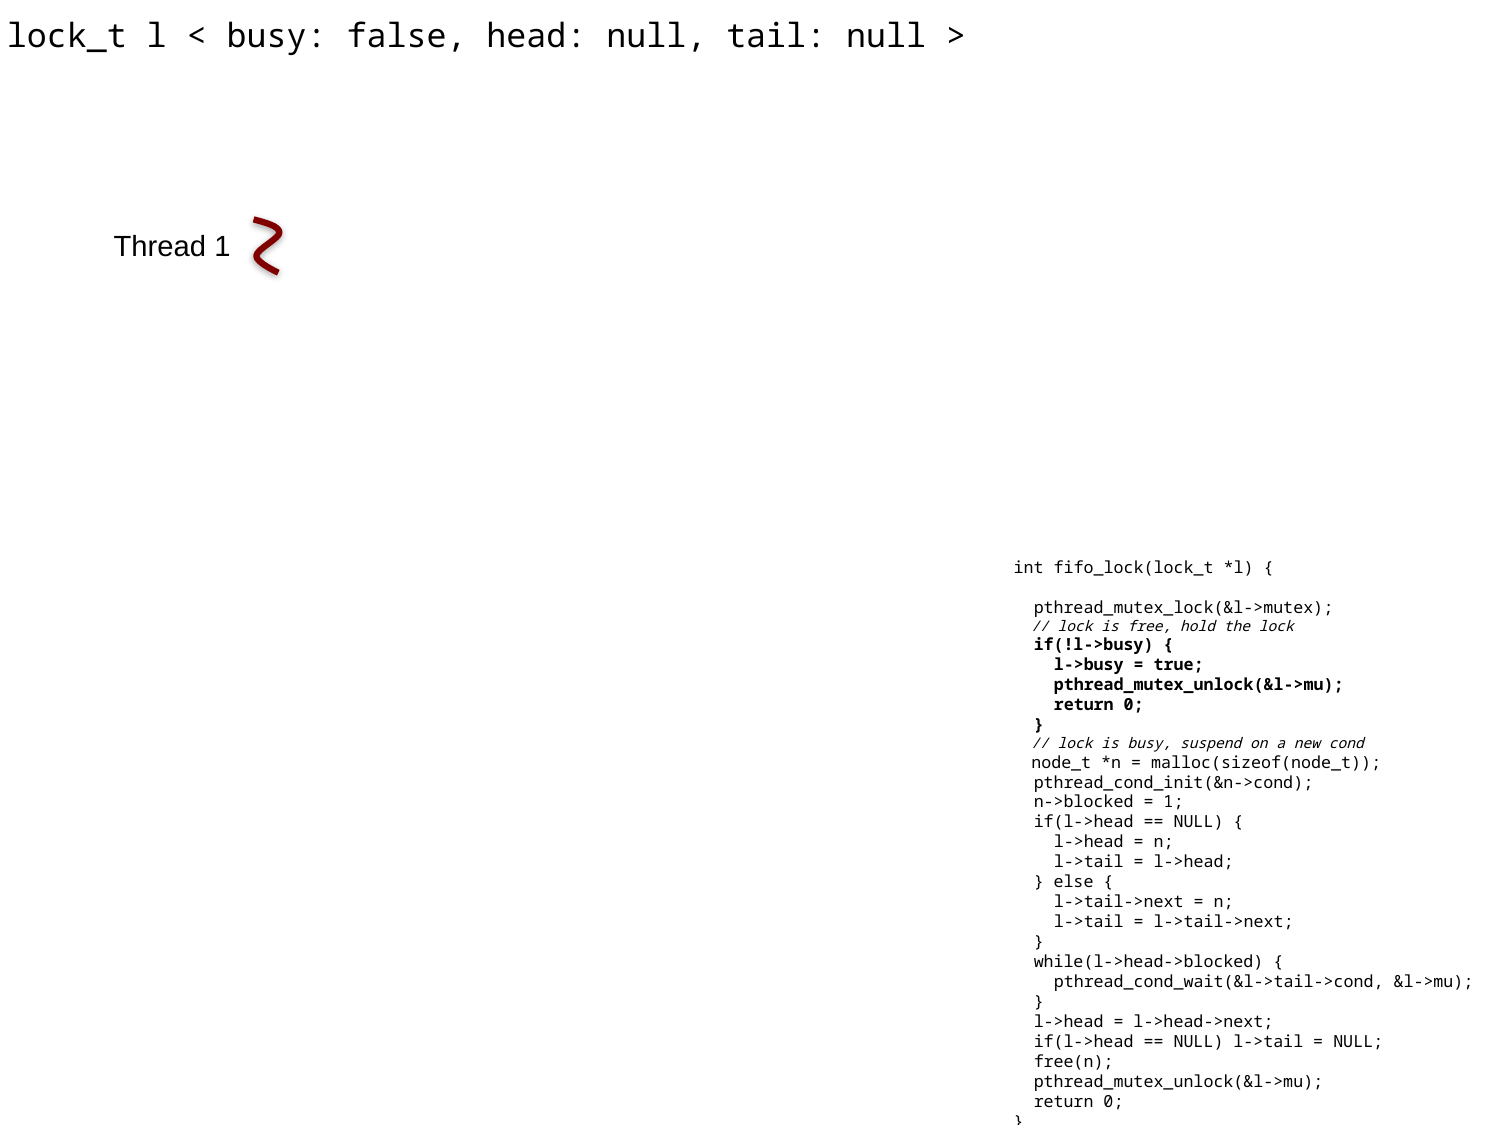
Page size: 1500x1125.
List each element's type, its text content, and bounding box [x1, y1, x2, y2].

text_box Thread 1 [98, 219, 246, 270]
text_box lock_t l < busy: false, head: null, tail: null > [0, 7, 982, 62]
text_box [253, 217, 282, 275]
text_box int fifo_lock(lock_t *l) { pthread_mutex_lock(&l->mutex); // lock is free, hold the lock if(!l->busy) { l->busy = true; pthread_mutex_unlock(&l->mu); return 0; } // lock is busy, suspend on a new cond node_t *n = malloc(sizeof(node_t)); pthread_cond_init(&n->cond); n->blocked = 1; if(l->head == NULL) { l->head = n; l->tail = l->head; } else { l->tail->next = n; l->tail = l->tail->next; } while(l->head->blocked) { pthread_cond_wait(&l->tail->cond, &l->mu); } l->head = l->head->next; if(l->head == NULL) l->tail = NULL; free(n); pthread_mutex_unlock(&l->mu); return 0; } [998, 549, 1489, 1125]
